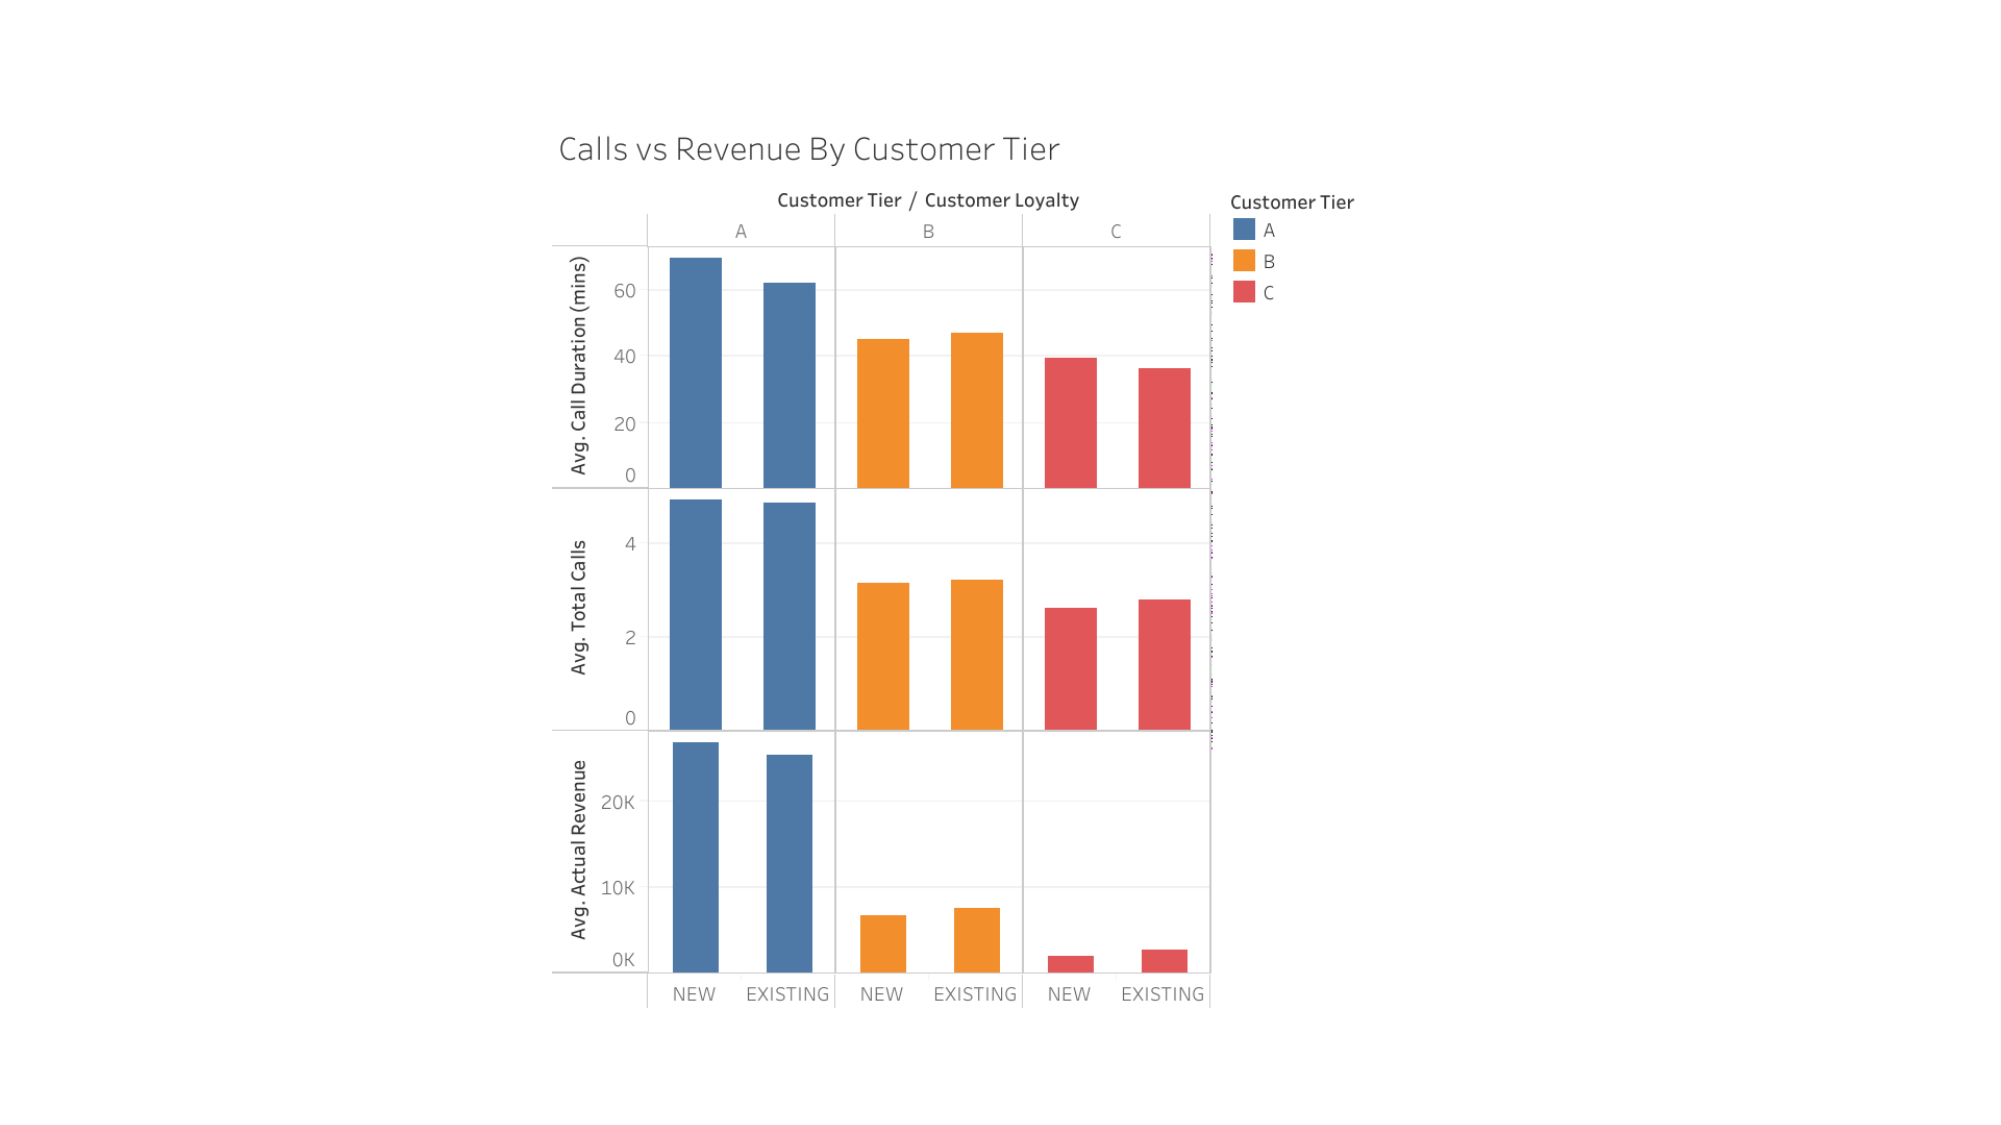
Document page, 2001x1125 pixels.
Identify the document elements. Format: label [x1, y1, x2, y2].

picture [552, 116, 1448, 1009]
